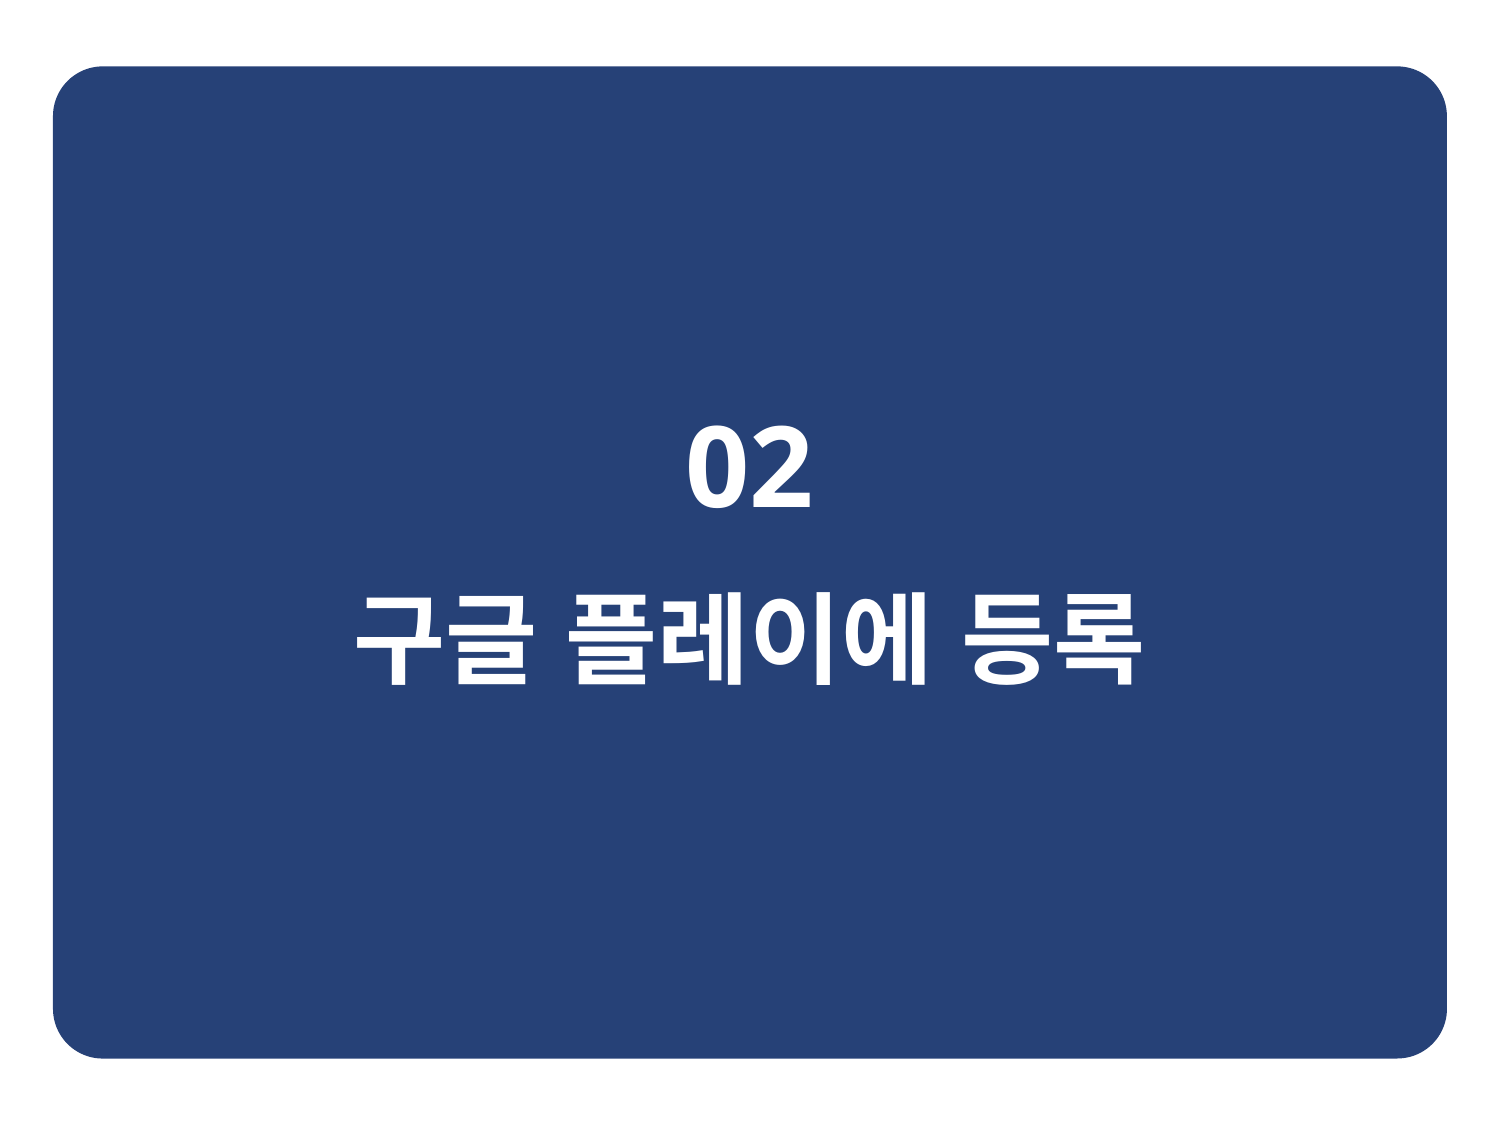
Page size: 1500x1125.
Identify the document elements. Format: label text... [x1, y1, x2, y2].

list 구글 플레이에 등록 [117, 559, 1383, 715]
list 02 [117, 385, 1383, 540]
